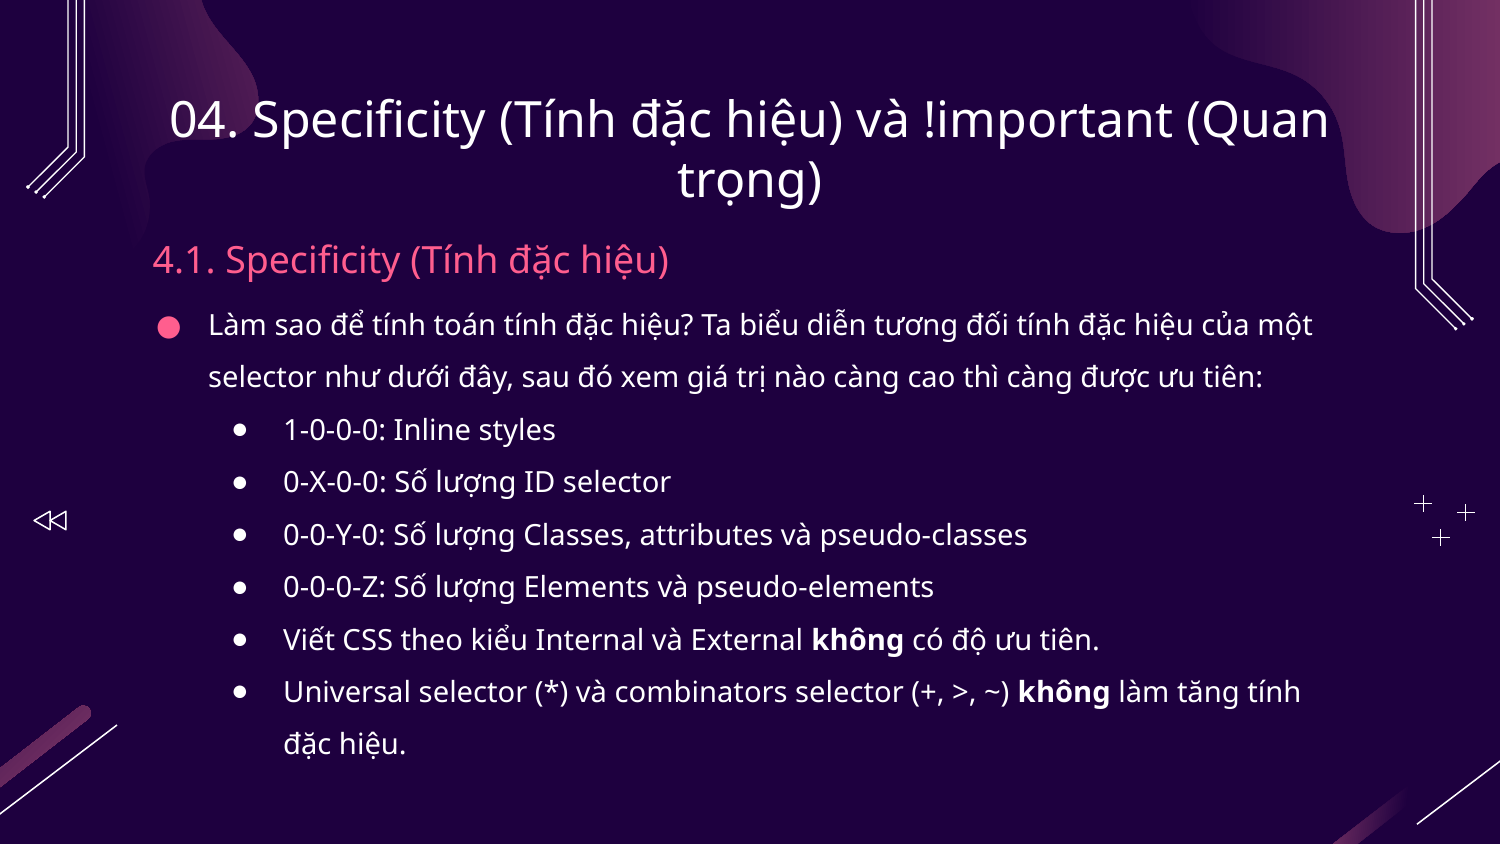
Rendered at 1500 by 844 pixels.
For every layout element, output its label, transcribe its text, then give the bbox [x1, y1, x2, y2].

title 04. Specificity (Tính đặc hiệu) và !important (Quan trọng) [118, 72, 1382, 167]
subtitle Làm sao để tính toán tính đặc hiệu? Ta biểu diễn tương đối tính đặc hiệu của một selector như dưới đây, sau đó xem giá trị nào càng cao thì càng được ưu tiên: 1-0-0-0: Inline styles 0-X-0-0: Số lượng ID selector 0-0-Y-0: Số lượng Classes, attributes và pseudo-classes 0-0-0-Z: Số lượng Elements và pseudo-elements Viết CSS theo kiểu Internal và External không có độ ưu tiên. Universal selector (*) và combinators selector (+, >, ~) không làm tăng tính đặc hiệu. [118, 273, 1363, 799]
subtitle 4.1. Specificity (Tính đặc hiệu) [137, 228, 1257, 296]
